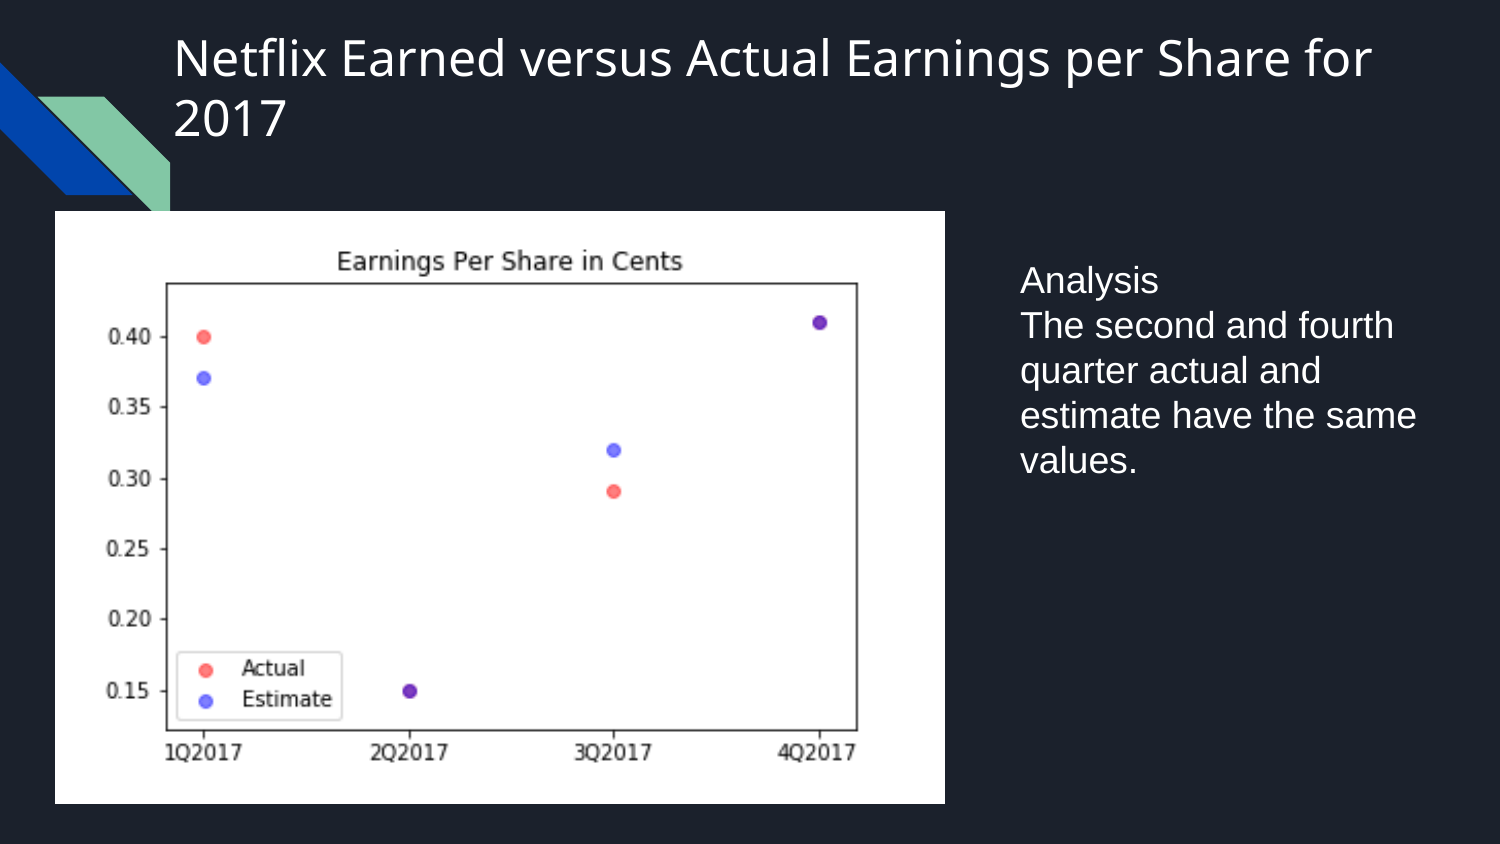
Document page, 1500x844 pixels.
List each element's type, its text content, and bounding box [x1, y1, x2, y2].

title Netflix Earned versus Actual Earnings per Share for 2017 [158, 17, 1485, 156]
text_box Analysis The second and fourth quarter actual and estimate have the same values. [1004, 240, 1449, 793]
picture [55, 211, 945, 805]
